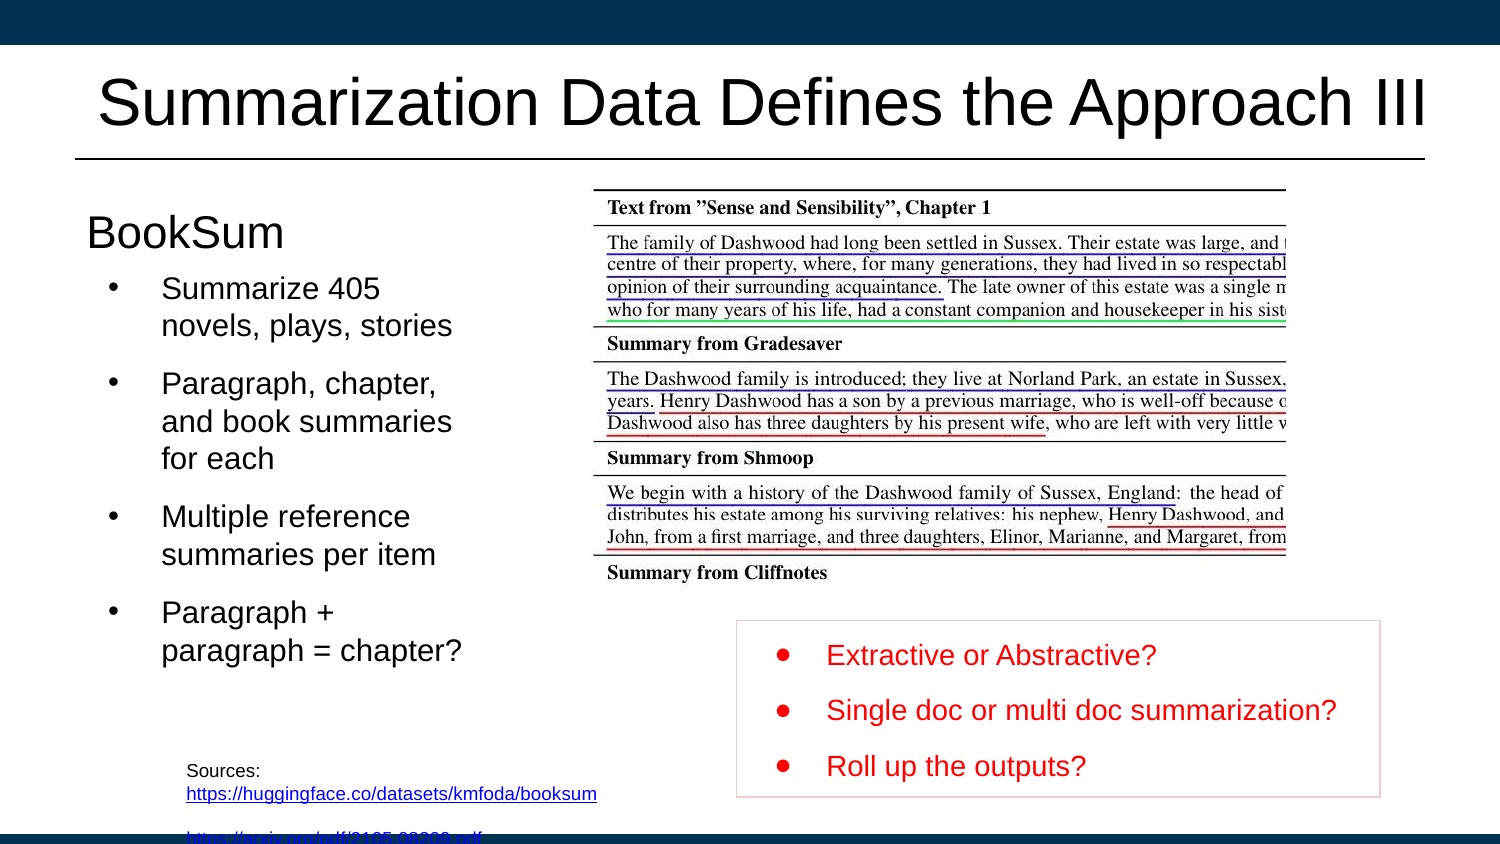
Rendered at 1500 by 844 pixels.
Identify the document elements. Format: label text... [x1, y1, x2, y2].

list BookSum Summarize 405 novels, plays, stories Paragraph, chapter, and book summaries for each Multiple reference summaries per item Paragraph + paragraph = chapter? [75, 196, 482, 754]
picture [582, 184, 1286, 587]
text_box Sources: https://huggingface.co/datasets/kmfoda/booksum https://arxiv.org/pdf/2105.08209.pdf [171, 744, 707, 844]
text_box Extractive or Abstractive? Single doc or multi doc summarization? Roll up the outputs? [736, 620, 1381, 798]
title Summarization Data Defines the Approach III [75, 28, 1453, 169]
